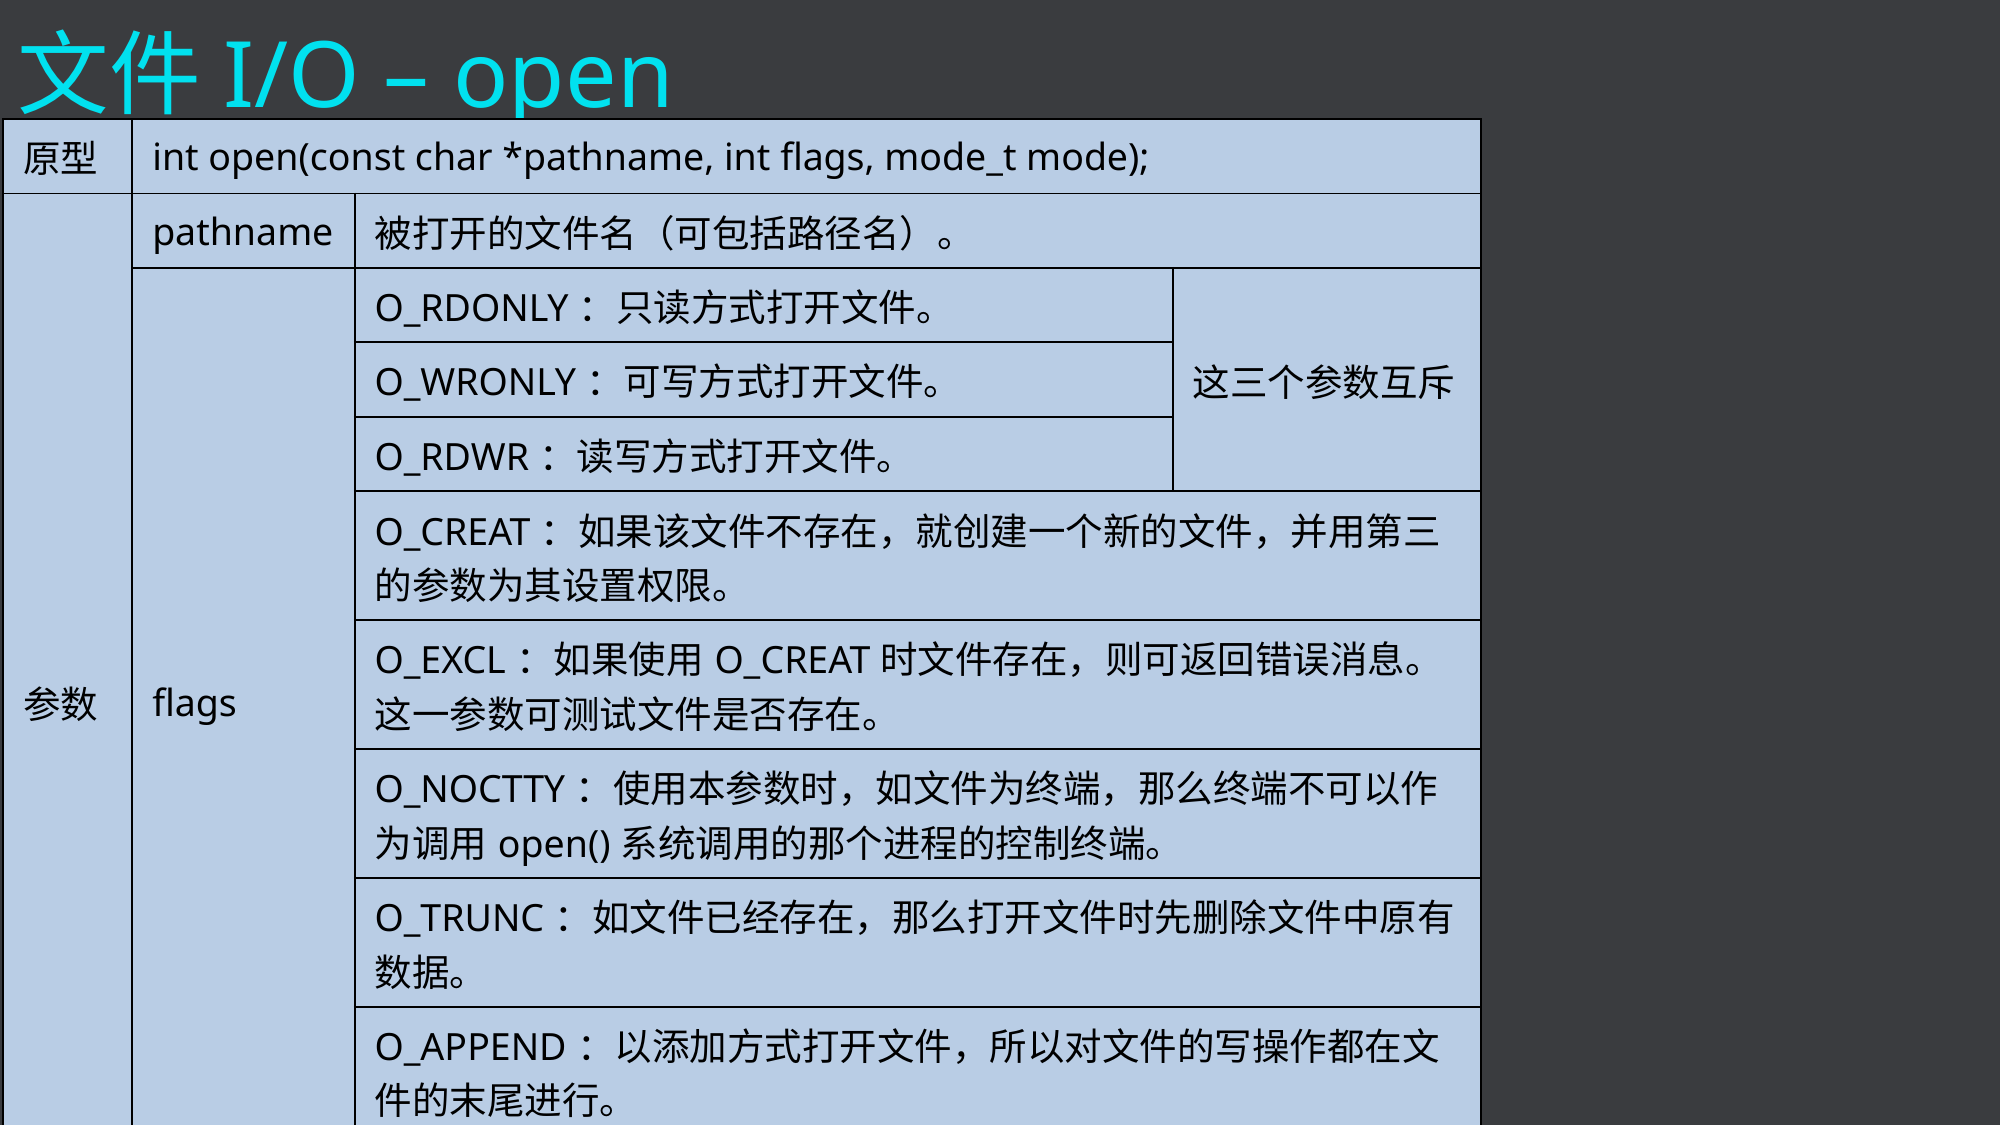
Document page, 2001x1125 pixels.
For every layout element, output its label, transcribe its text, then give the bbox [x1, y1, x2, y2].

table_cell 这三个参数互斥 [1174, 269, 1480, 490]
table_header int open(const char *pathname, int flags, mode_t mode); [133, 120, 1480, 193]
table_header 原型 [4, 120, 131, 193]
table_cell O_TRUNC：如文件已经存在，那么打开文件时先删除文件中原有数据。 [356, 879, 1480, 1006]
table_cell 被打开的文件名（可包括路径名）。 [356, 194, 1480, 267]
table_cell flags [133, 269, 354, 1125]
table_cell O_NOCTTY：使用本参数时，如文件为终端，那么终端不可以作为调用open()系统调用的那个进程的控制终端。 [356, 750, 1480, 877]
table_cell 参数 [4, 194, 131, 1125]
table_cell O_EXCL：如果使用O_CREAT时文件存在，则可返回错误消息。这一参数可测试文件是否存在。 [356, 621, 1480, 748]
table_cell O_APPEND：以添加方式打开文件，所以对文件的写操作都在文件的末尾进行。 [356, 1008, 1480, 1125]
table_cell O_CREAT：如果该文件不存在，就创建一个新的文件，并用第三的参数为其设置权限。 [356, 492, 1480, 619]
table_cell O_RDWR：读写方式打开文件。 [356, 418, 1172, 490]
table_cell O_RDONLY：只读方式打开文件。 [356, 269, 1172, 341]
table_cell pathname [133, 194, 354, 267]
table_cell O_WRONLY：可写方式打开文件。 [356, 343, 1172, 416]
list 文件I/O – open [3, 8, 1705, 92]
